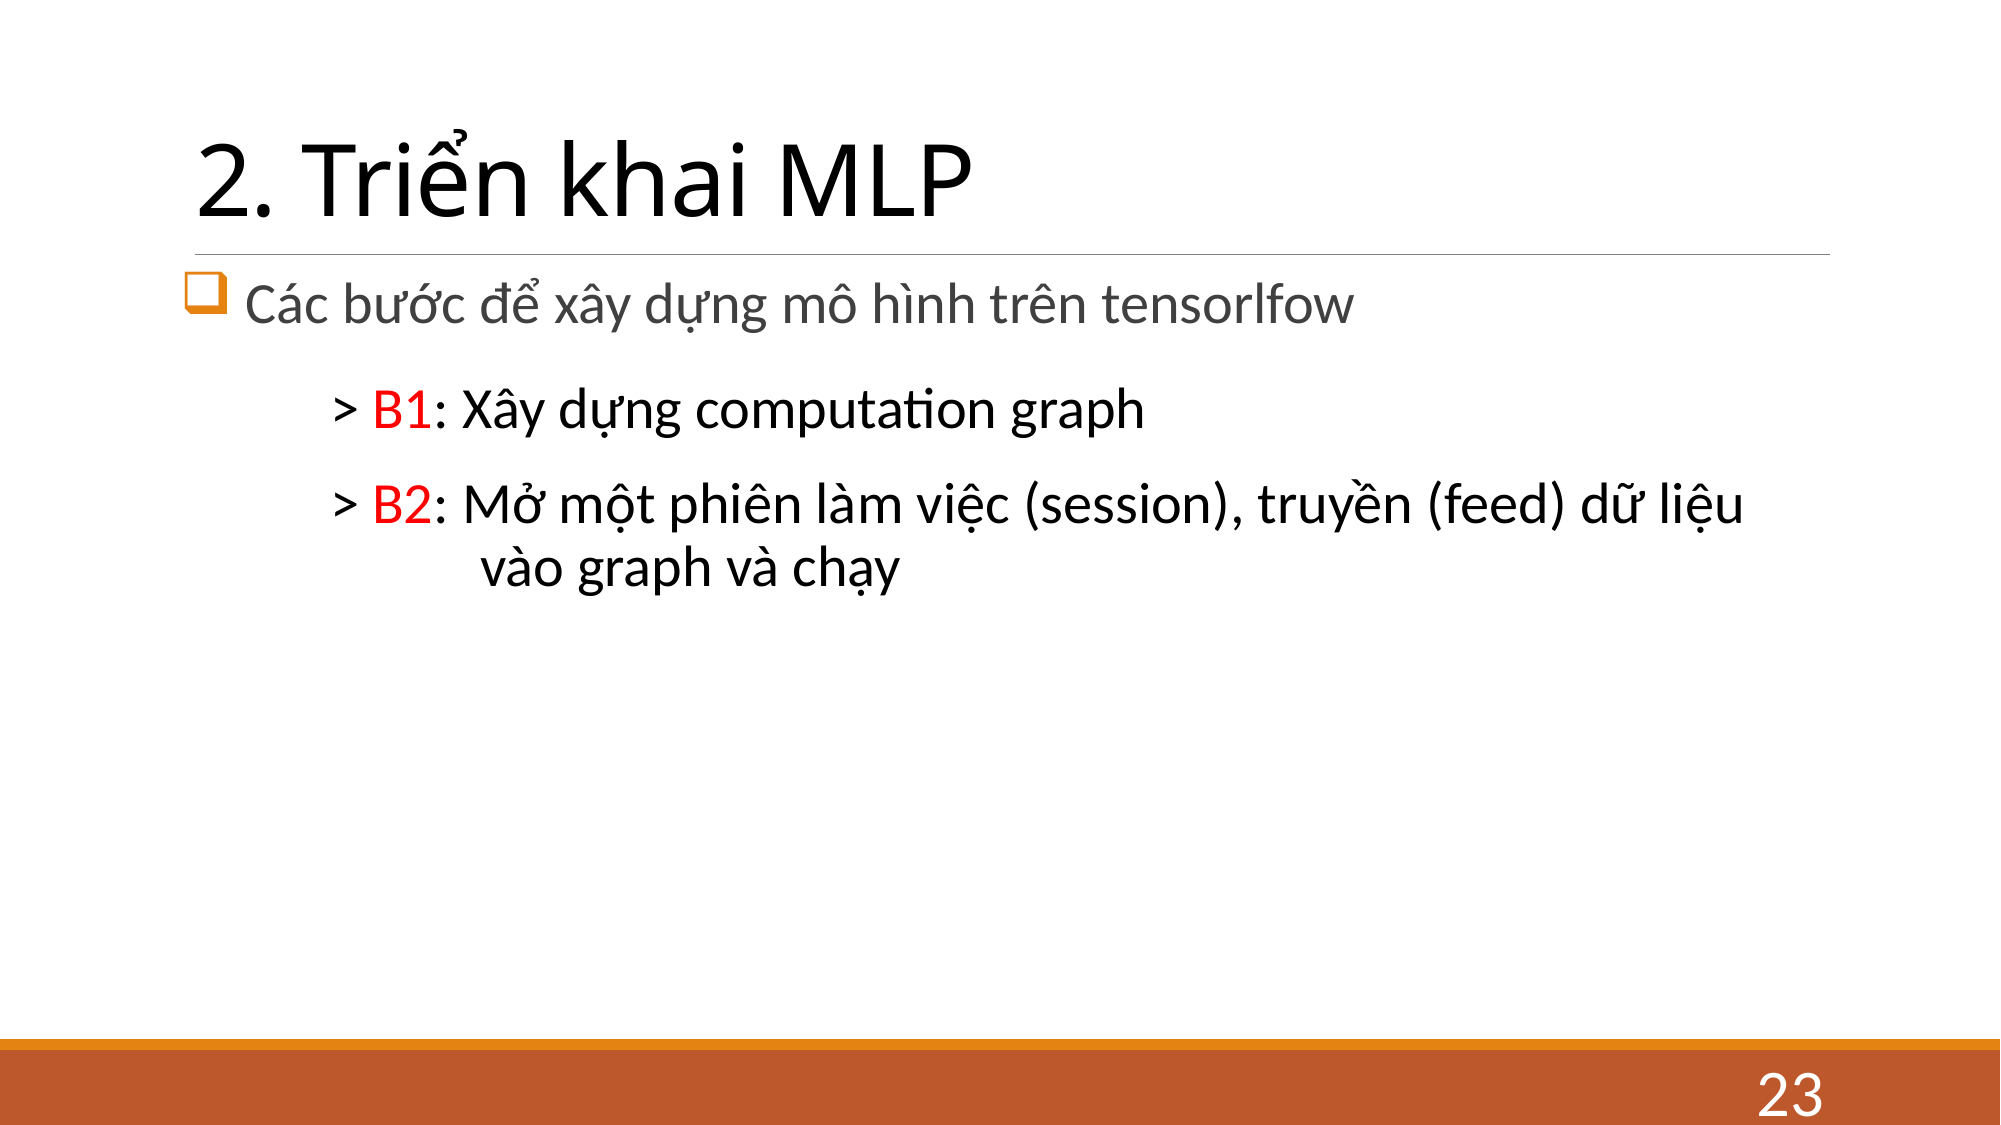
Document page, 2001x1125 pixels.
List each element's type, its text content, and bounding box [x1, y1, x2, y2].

list Các bước để xây dựng mô hình trên tensorlfow > B1: Xây dựng computation graph > B2: Mở một phiên làm việc (session), truyền (feed) dữ liệu vào graph và chạy [180, 265, 1830, 1060]
slide_number 23 [1624, 1059, 1840, 1120]
title 2. Triển khai MLP [180, 47, 1830, 244]
